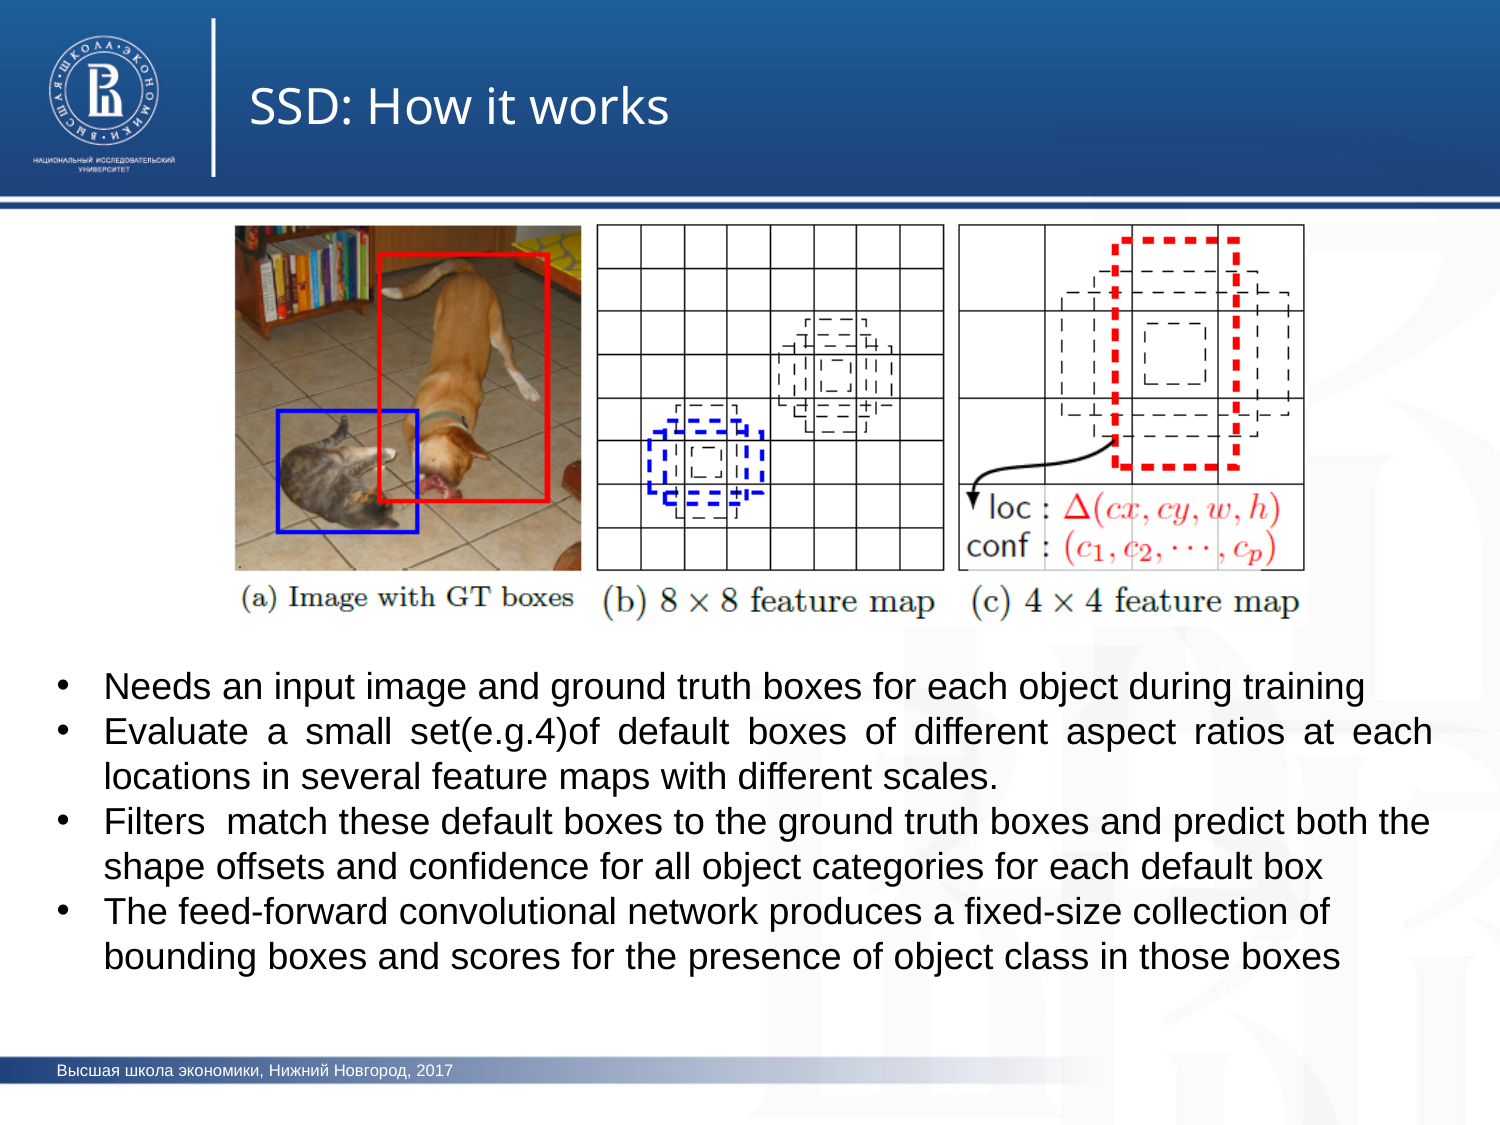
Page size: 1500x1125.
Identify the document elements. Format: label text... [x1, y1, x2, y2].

text_box SSD: How it works [234, 70, 1434, 139]
text_box Needs an input image and ground truth boxes for each object during training Evaluate a small set(e.g.4)of default boxes of different aspect ratios at each locations in several feature maps with different scales. Filters match these default boxes to the ground truth boxes and predict both the shape offsets and confidence for all object categories for each default box The feed-forward convolutional network produces a fixed-size collection of bounding boxes and scores for the presence of object class in those boxes [41, 654, 1449, 985]
picture [0, 0, 1500, 1125]
text_box Высшая школа экономики, Нижний Новгород, 2017 [41, 1052, 722, 1093]
text_box фото [1193, 650, 1313, 654]
